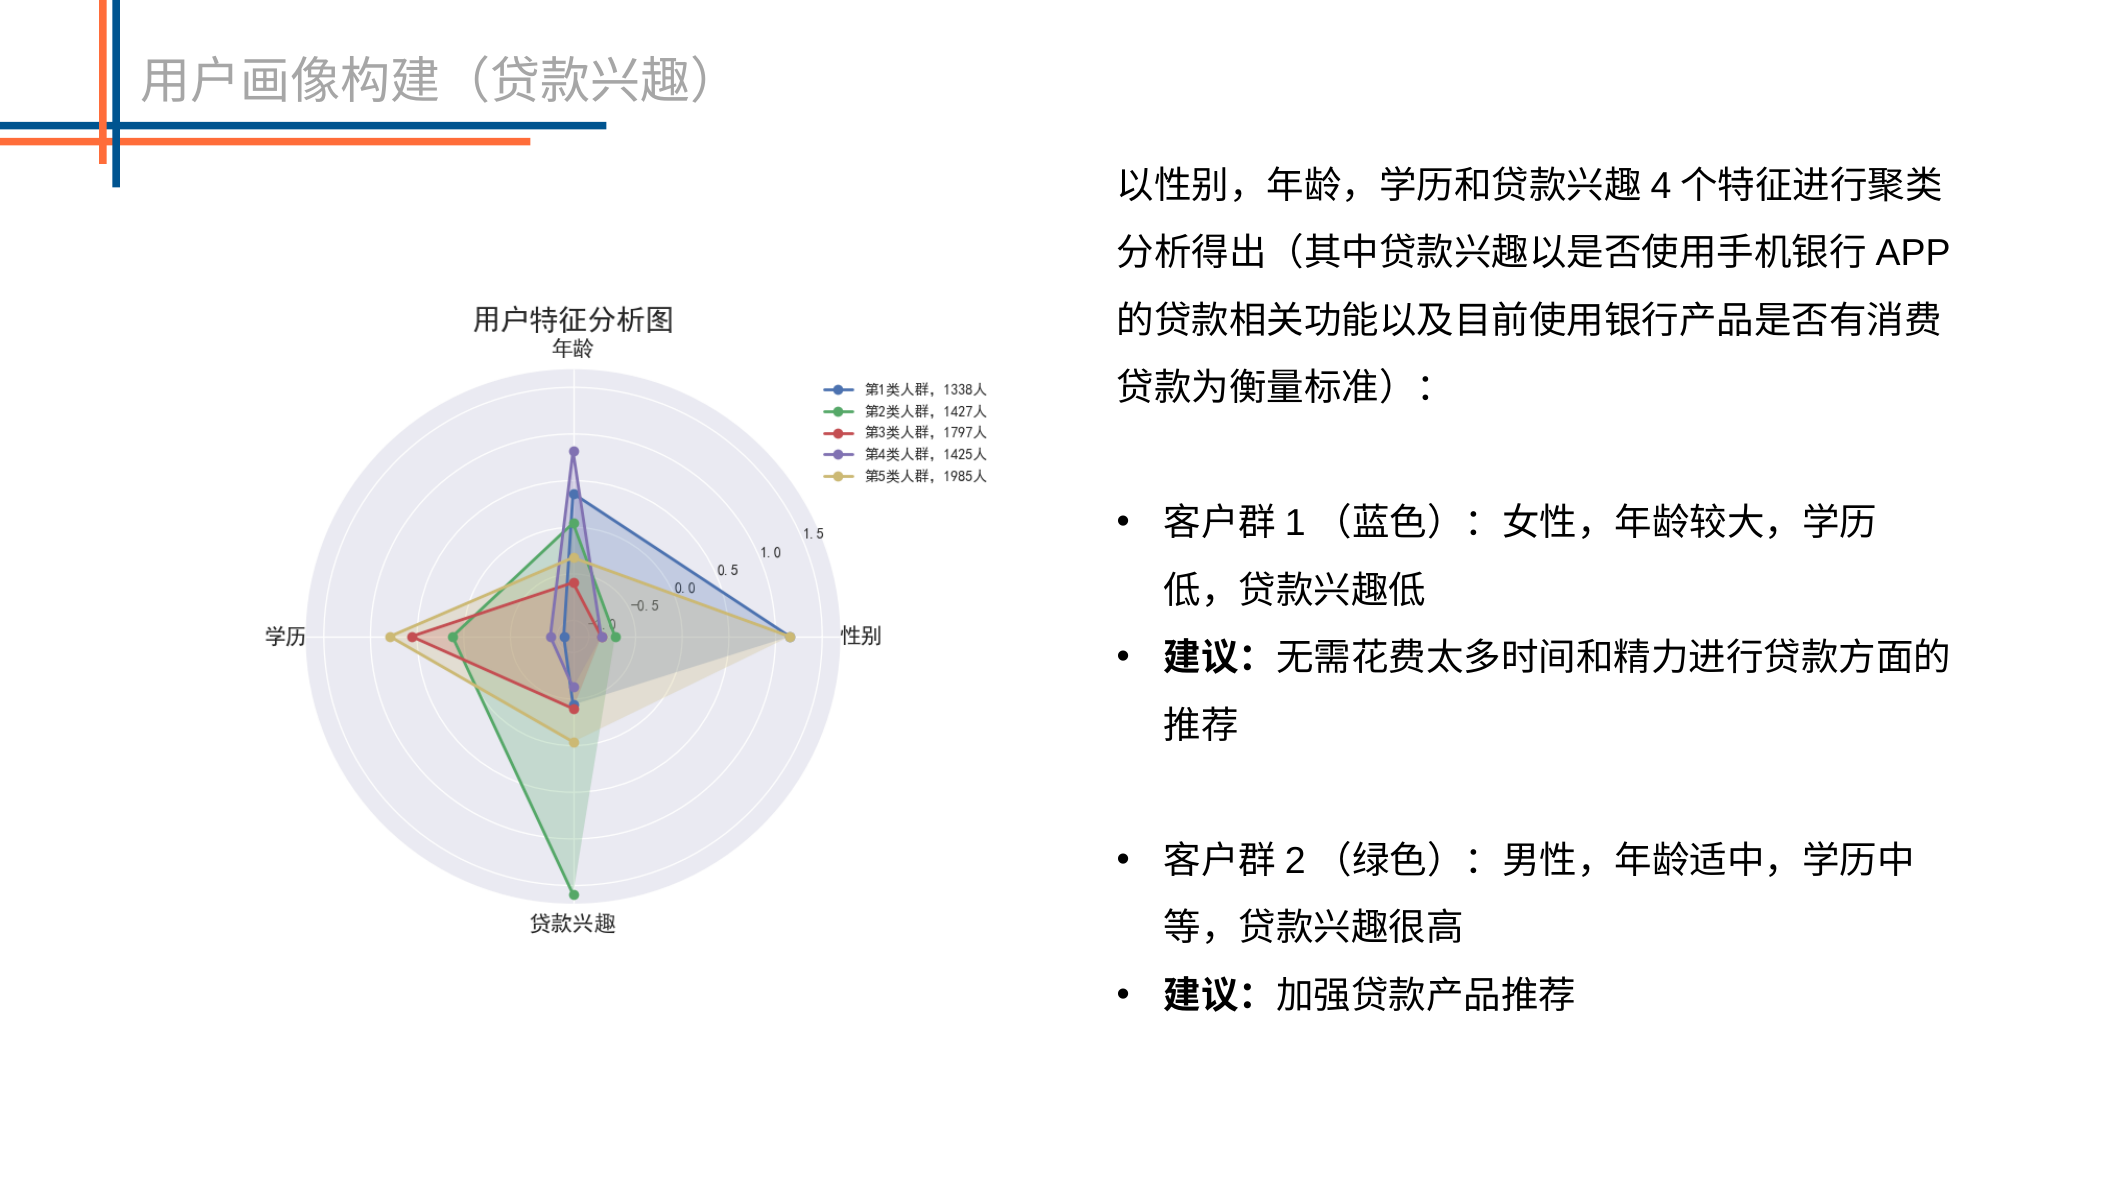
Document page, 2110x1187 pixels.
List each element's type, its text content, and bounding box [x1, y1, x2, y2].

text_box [0, 0, 789, 188]
picture [38, 286, 1082, 980]
text_box 以性别，年龄，学历和贷款兴趣4个特征进行聚类分析得出（其中贷款兴趣以是否使用手机银行APP的贷款相关功能以及目前使用银行产品是否有消费贷款为衡量标准）： 客户群1（蓝色）：女性，年龄较大，学历低，贷款兴趣低 建议：无需花费太多时间和精力进行贷款方面的推荐 客户群2（绿色）：男性，年龄适中，学历中等，贷款兴趣很高 建议：加强贷款产品推荐 [1101, 130, 1966, 1023]
